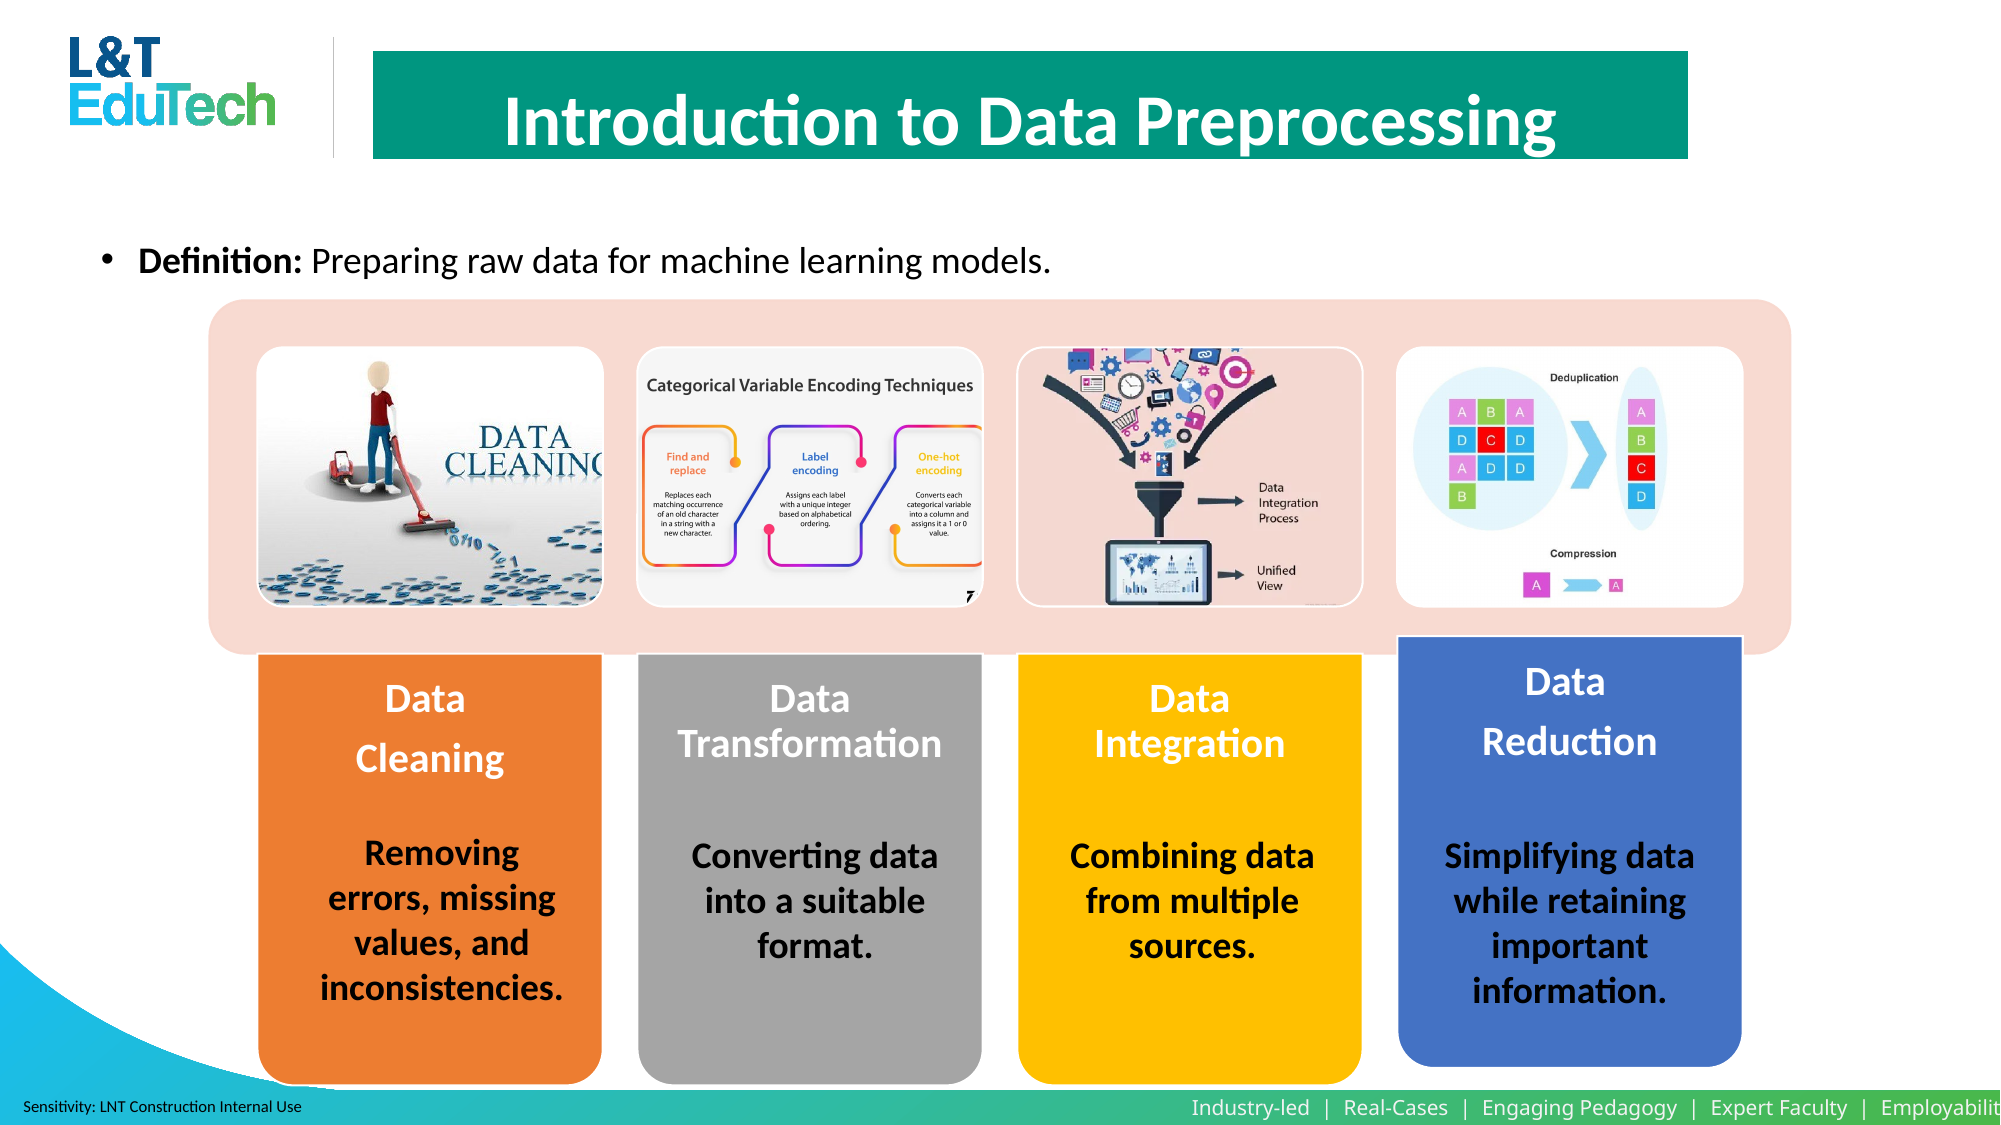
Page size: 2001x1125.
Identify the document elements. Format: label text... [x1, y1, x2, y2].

list Definition: Preparing raw data for machine learning models. [85, 205, 1819, 395]
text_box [372, 50, 1689, 177]
picture [70, 36, 275, 126]
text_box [209, 300, 1791, 1086]
